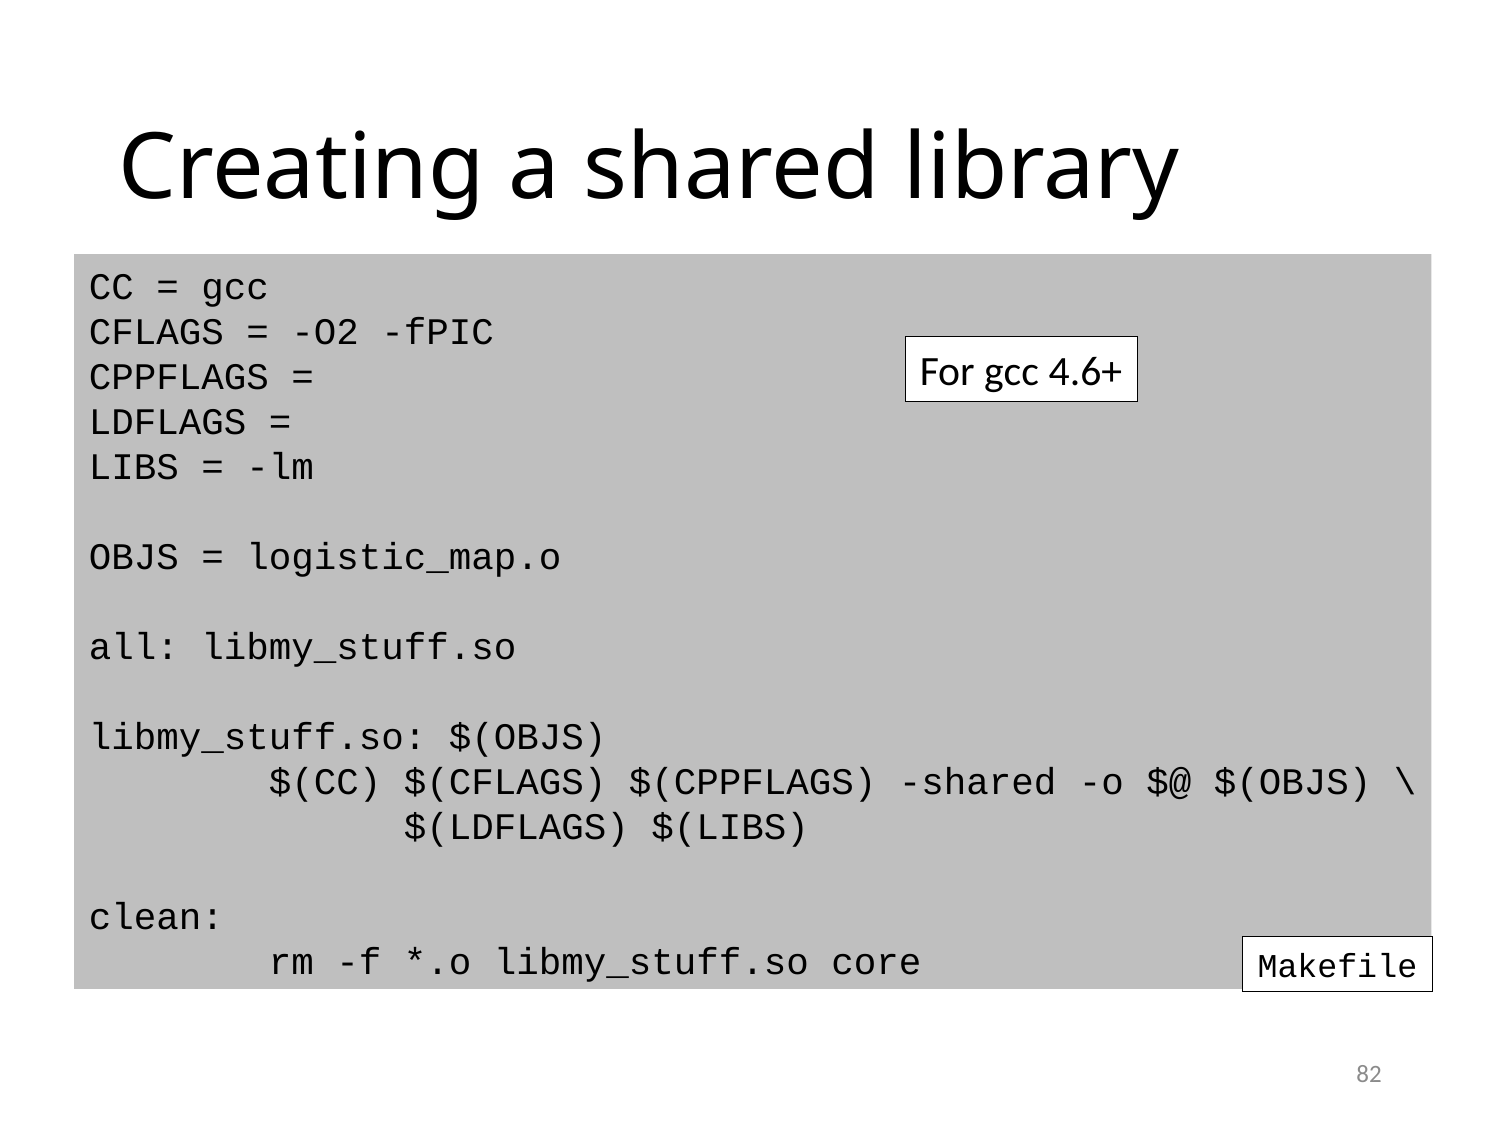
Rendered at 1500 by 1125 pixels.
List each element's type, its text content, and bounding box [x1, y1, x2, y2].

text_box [70, 254, 1436, 997]
title Creating a shared library [103, 59, 1397, 254]
slide_number 82 [1059, 1042, 1397, 1103]
